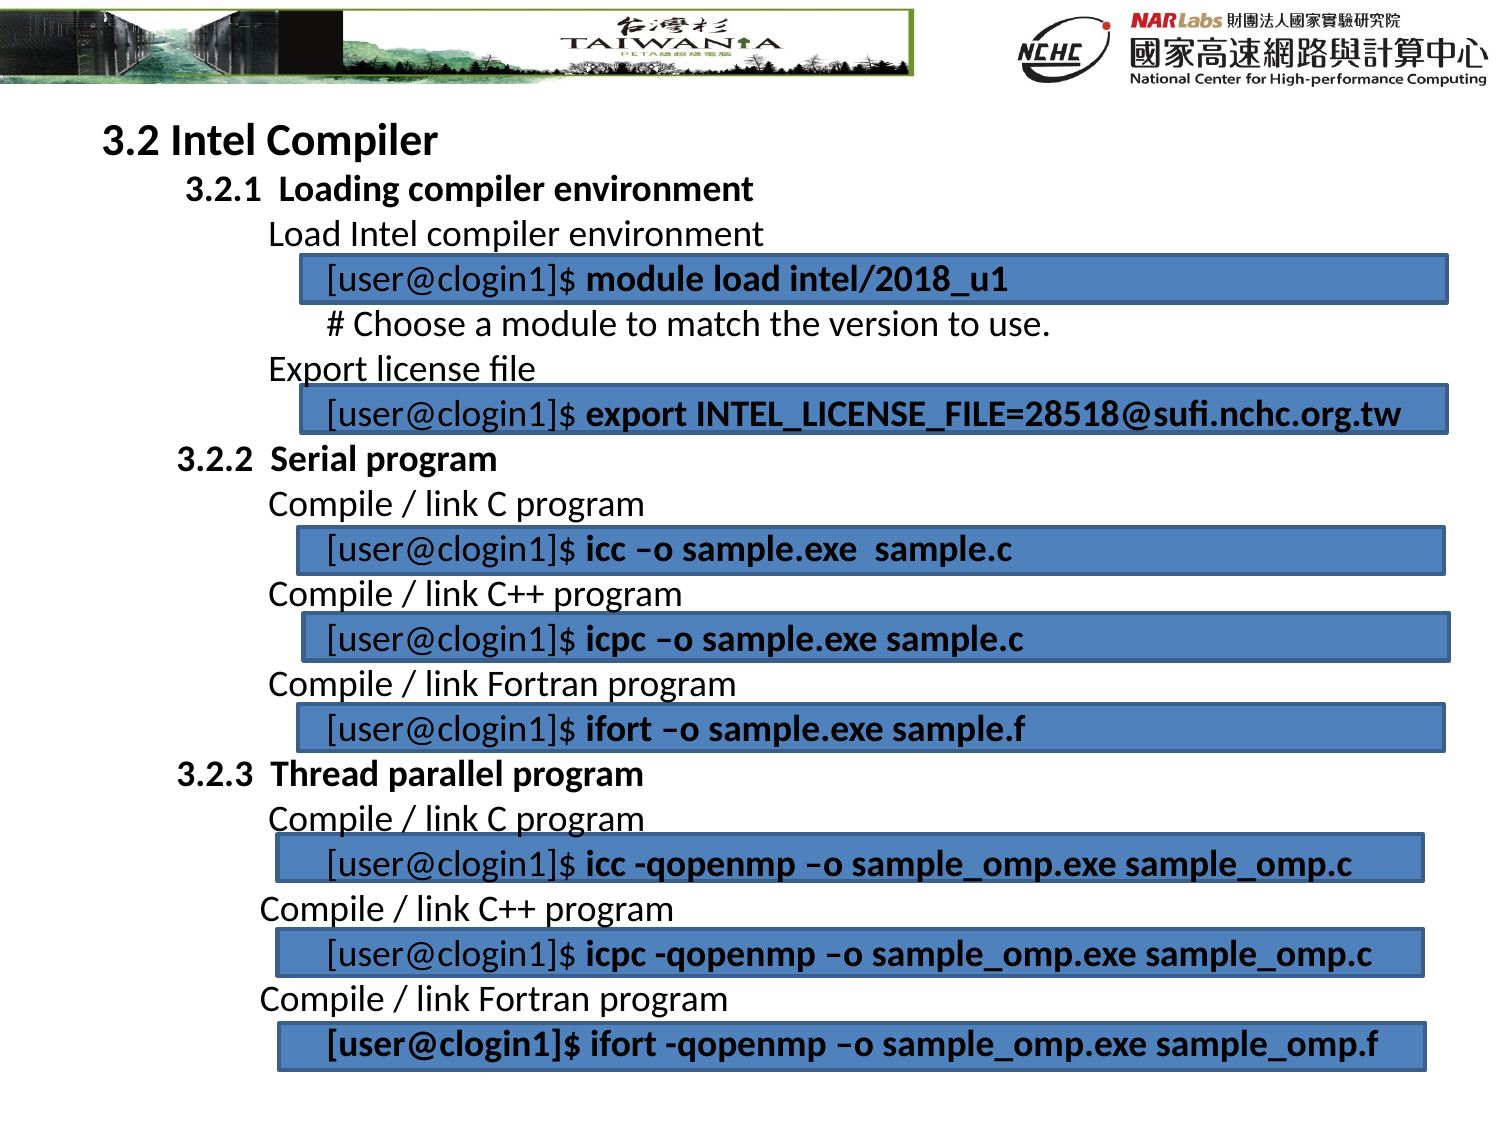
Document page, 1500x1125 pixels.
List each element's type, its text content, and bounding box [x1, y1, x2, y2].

picture [1010, 5, 1495, 94]
text_box 3.2 Intel Compiler 3.2.1 Loading compiler environment Load Intel compiler environment [user@clogin1]$ module load intel/2018_u1 # Choose a module to match the version to use. Export license file [user@clogin1]$ export INTEL_LICENSE_FILE=28518@sufi.nchc.org.tw 3.2.2 Serial program Compile / link C program [user@clogin1]$ icc –o sample.exe sample.c Compile / link C++ program [user@clogin1]$ icpc –o sample.exe sample.c Compile / link Fortran program [user@clogin1]$ ifort –o sample.exe sample.f 3.2.3 Thread parallel program Compile / link C program [user@clogin1]$ icc -qopenmp –o sample_omp.exe sample_omp.c Compile / link C++ program [user@clogin1]$ icpc -qopenmp –o sample_omp.exe sample_omp.c Compile / link Fortran program [user@clogin1]$ ifort -qopenmp –o sample_omp.exe sample_omp.f [86, 101, 1499, 1117]
picture [0, 0, 975, 84]
